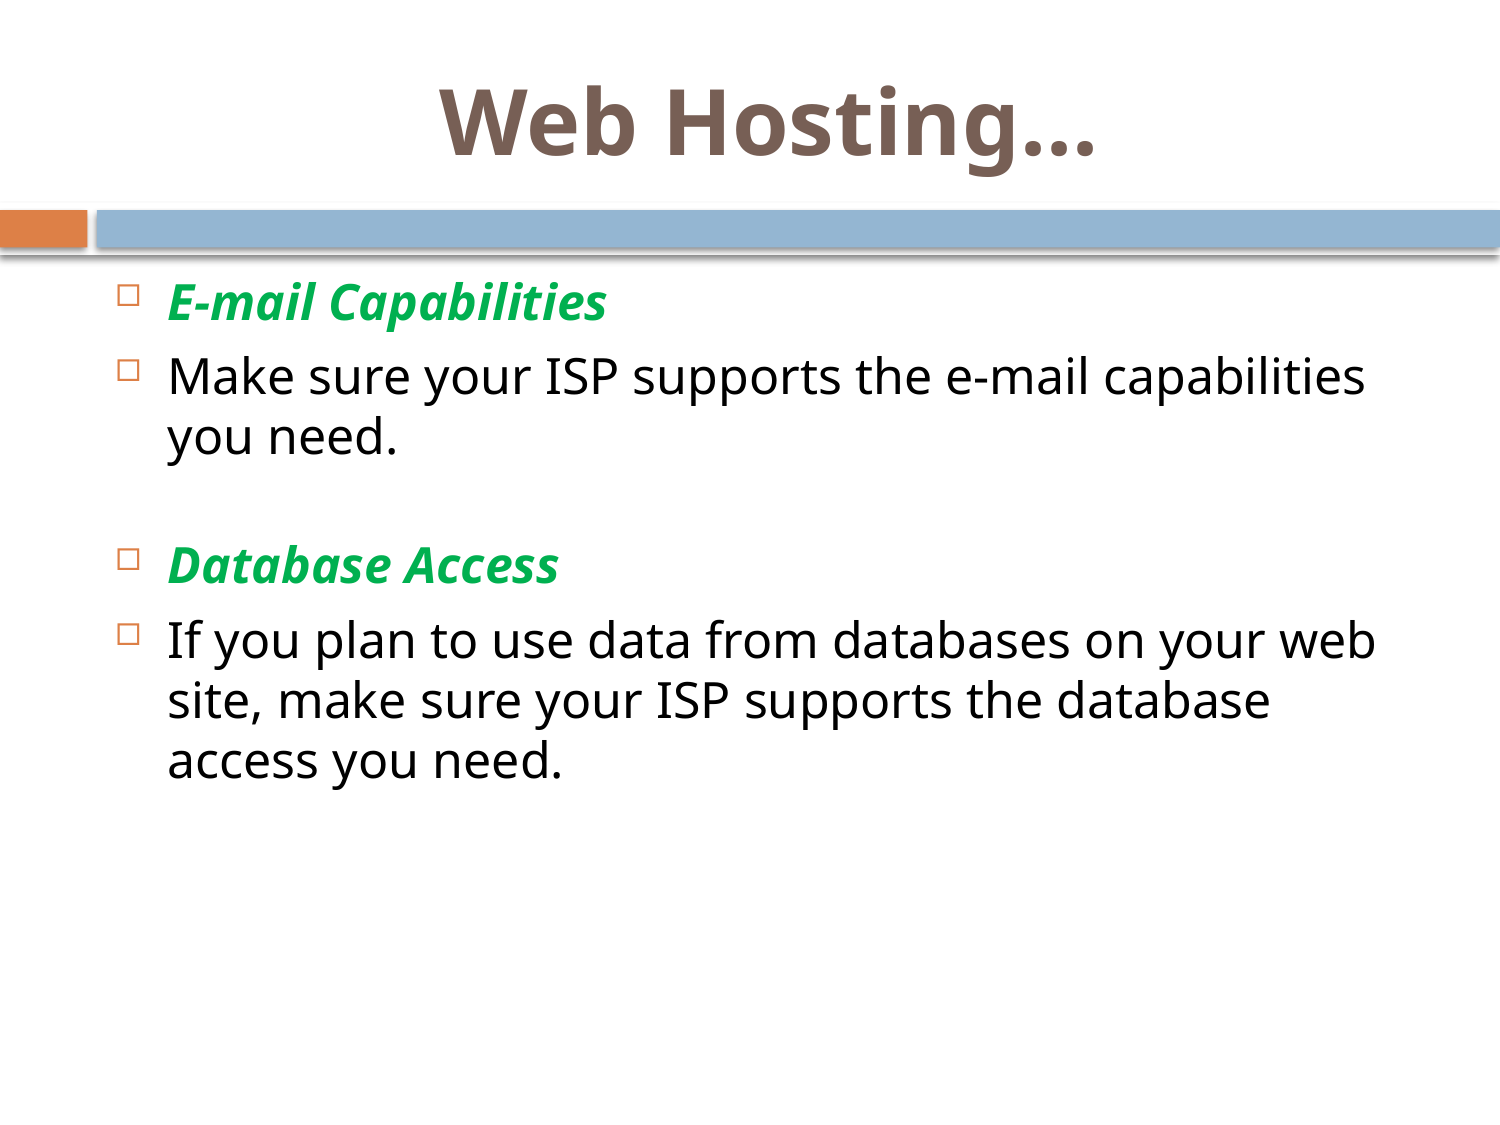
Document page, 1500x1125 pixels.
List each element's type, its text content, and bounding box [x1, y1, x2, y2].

list E-mail Capabilities Make sure your ISP supports the e-mail capabilities you need. Database Access If you plan to use data from databases on your web site, make sure your ISP supports the database access you need. [100, 262, 1438, 1125]
title Web Hosting... [100, 37, 1438, 200]
